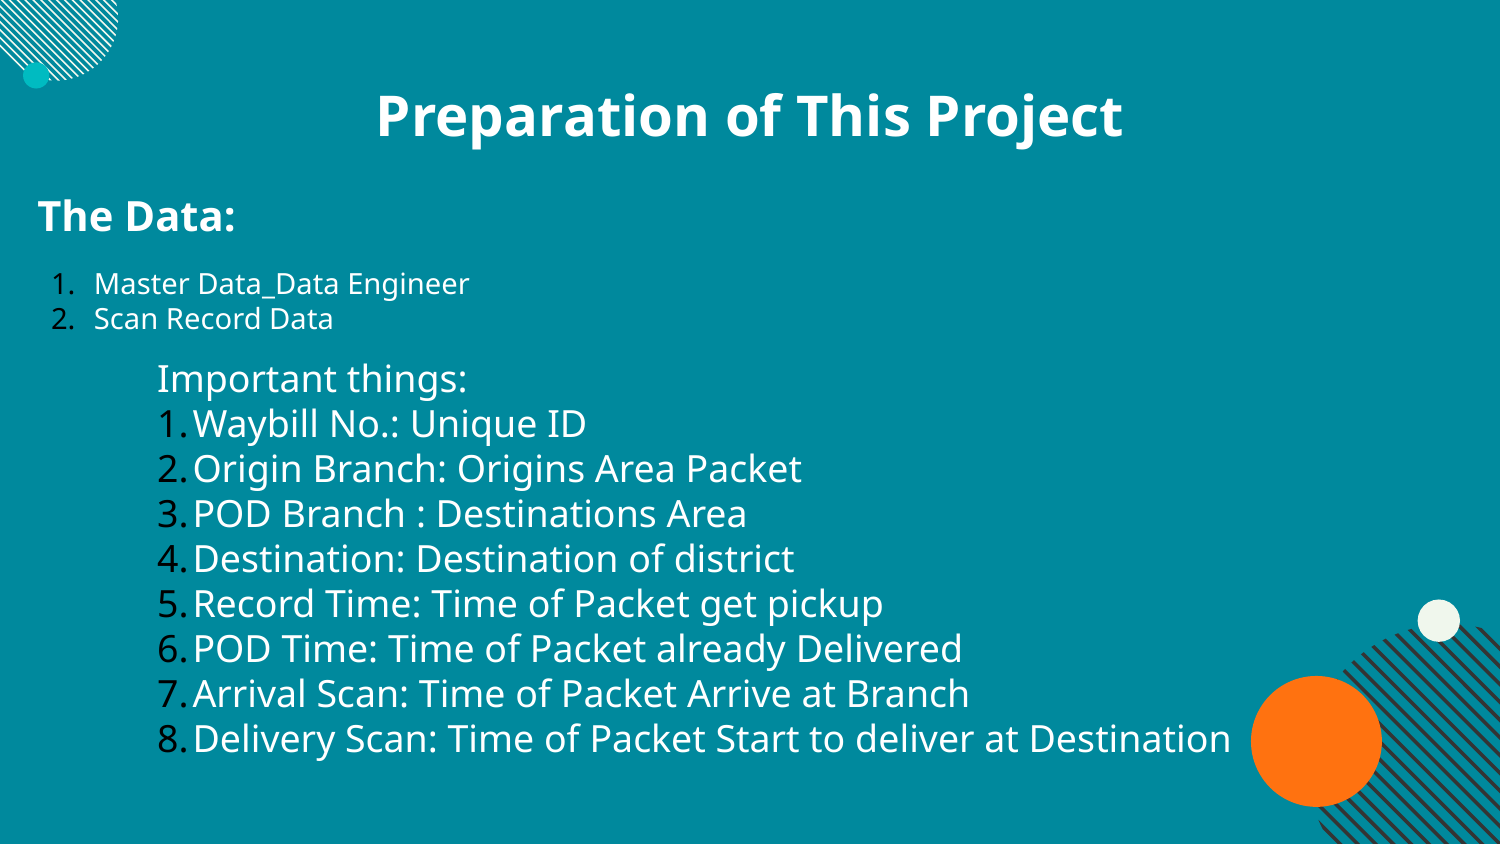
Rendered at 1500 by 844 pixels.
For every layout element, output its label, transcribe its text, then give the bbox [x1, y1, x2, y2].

text_box Important things: Waybill No.: Unique ID Origin Branch: Origins Area Packet POD Branch : Destinations Area Destination: Destination of district Record Time: Time of Packet get pickup POD Time: Time of Packet already Delivered Arrival Scan: Time of Packet Arrive at Branch Delivery Scan: Time of Packet Start to deliver at Destination [104, 347, 1248, 819]
text_box Master Data_Data Engineer Scan Record Data [36, 257, 835, 343]
text_box The Data: [22, 174, 508, 265]
title Preparation of This Project [176, 64, 1324, 149]
